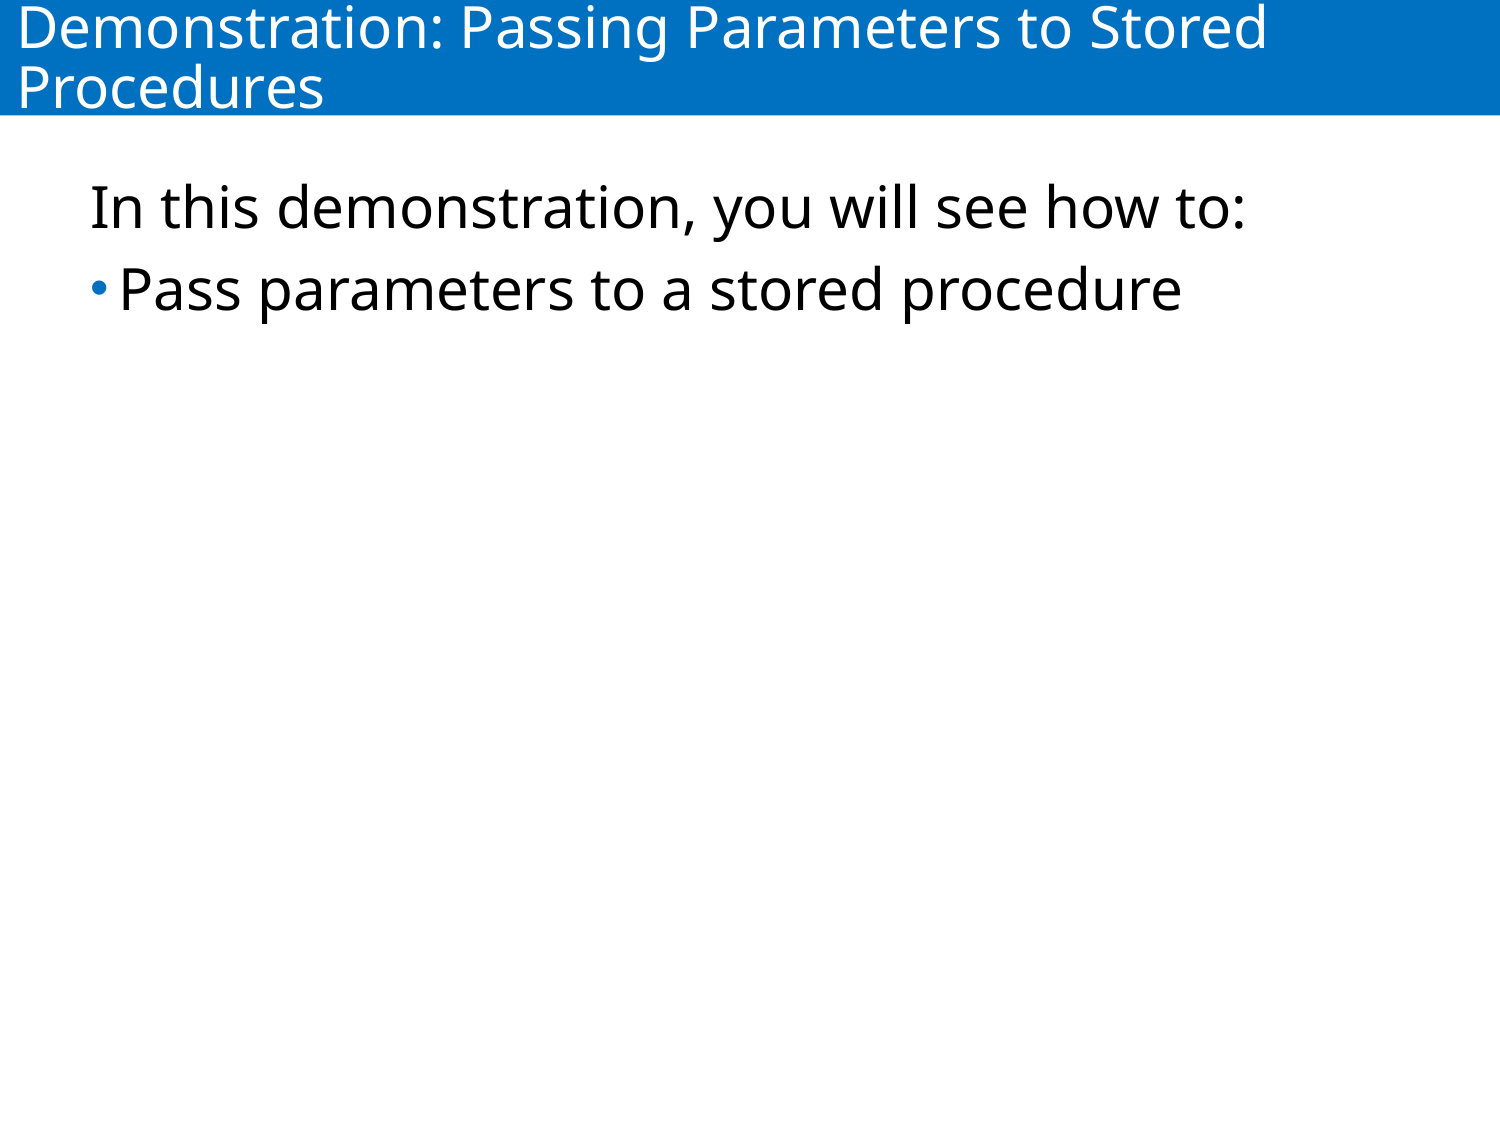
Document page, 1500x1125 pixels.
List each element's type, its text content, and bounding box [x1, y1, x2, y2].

text_box In this demonstration, you will see how to: Pass parameters to a stored procedure [75, 162, 1347, 883]
title Demonstration: Passing Parameters to Stored Procedures [15, 0, 1500, 122]
